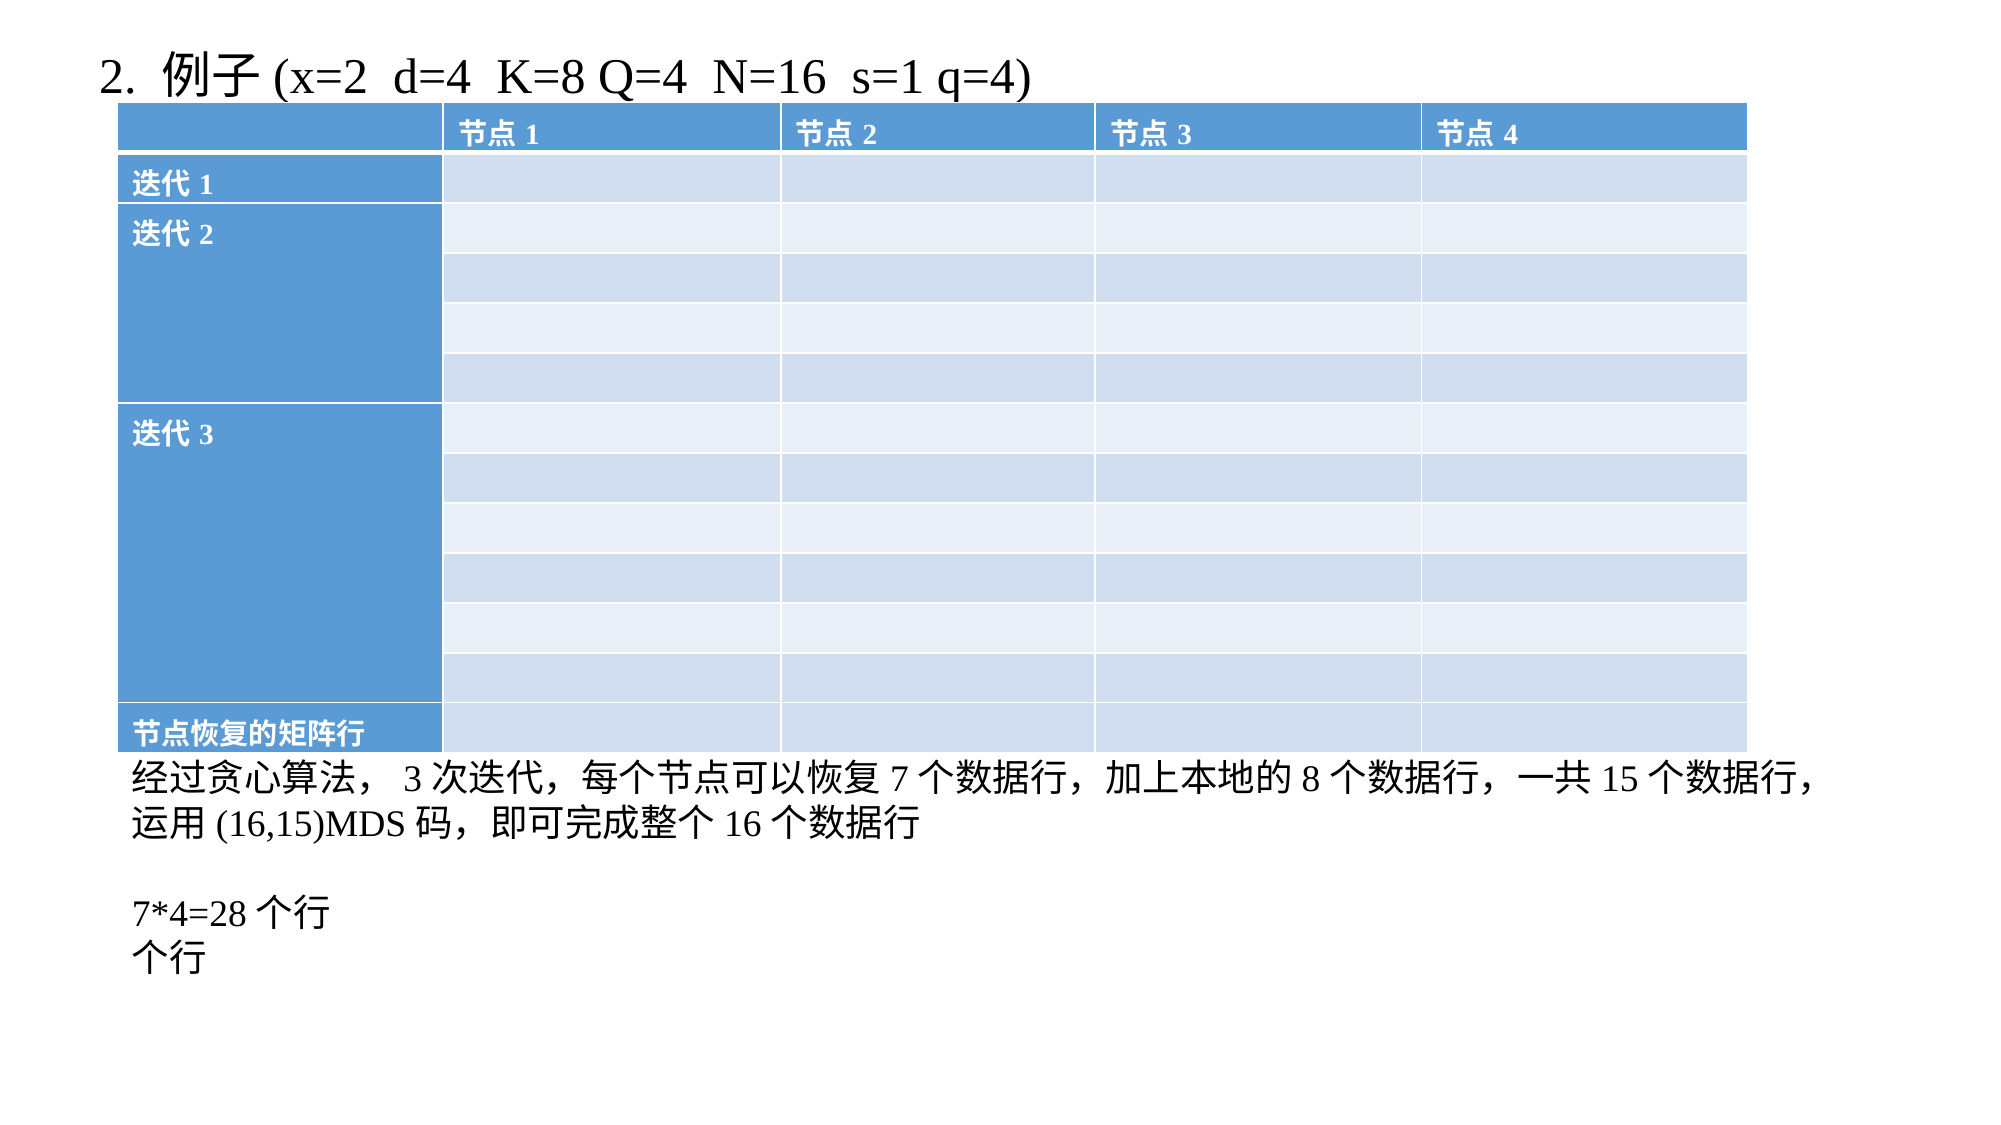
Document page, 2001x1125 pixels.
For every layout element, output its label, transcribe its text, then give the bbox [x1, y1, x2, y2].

title 2. 例子(x=2 d=4 K=8 Q=4 N=16 s=1 q=4) [84, 46, 1919, 109]
